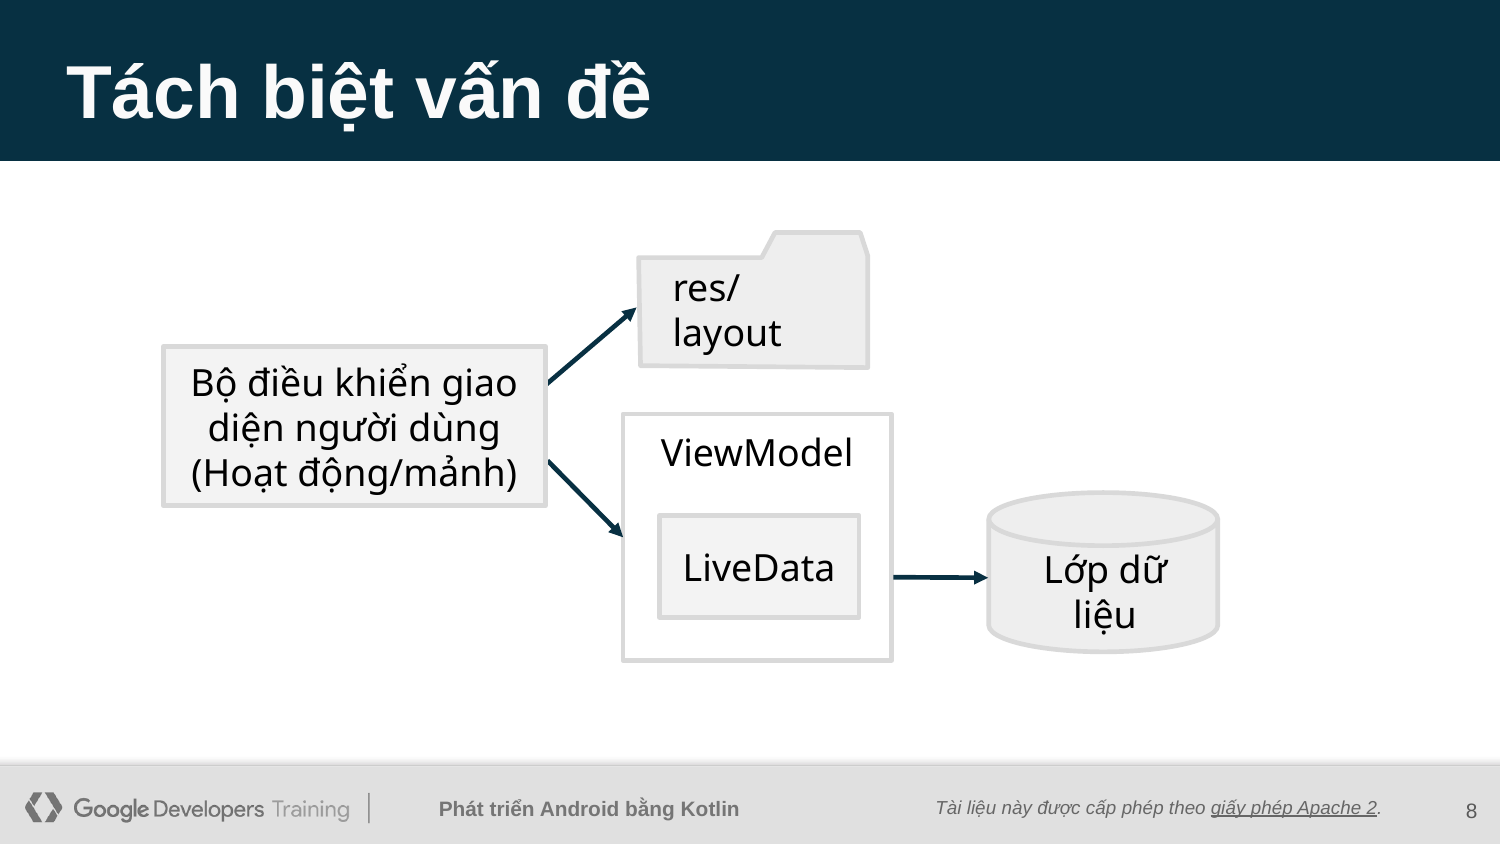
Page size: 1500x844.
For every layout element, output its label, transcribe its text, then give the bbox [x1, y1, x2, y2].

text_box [163, 232, 1219, 661]
title Tách biệt vấn đề [51, 28, 1449, 122]
slide_number ‹#› [1402, 777, 1493, 842]
picture [0, 161, 1500, 844]
